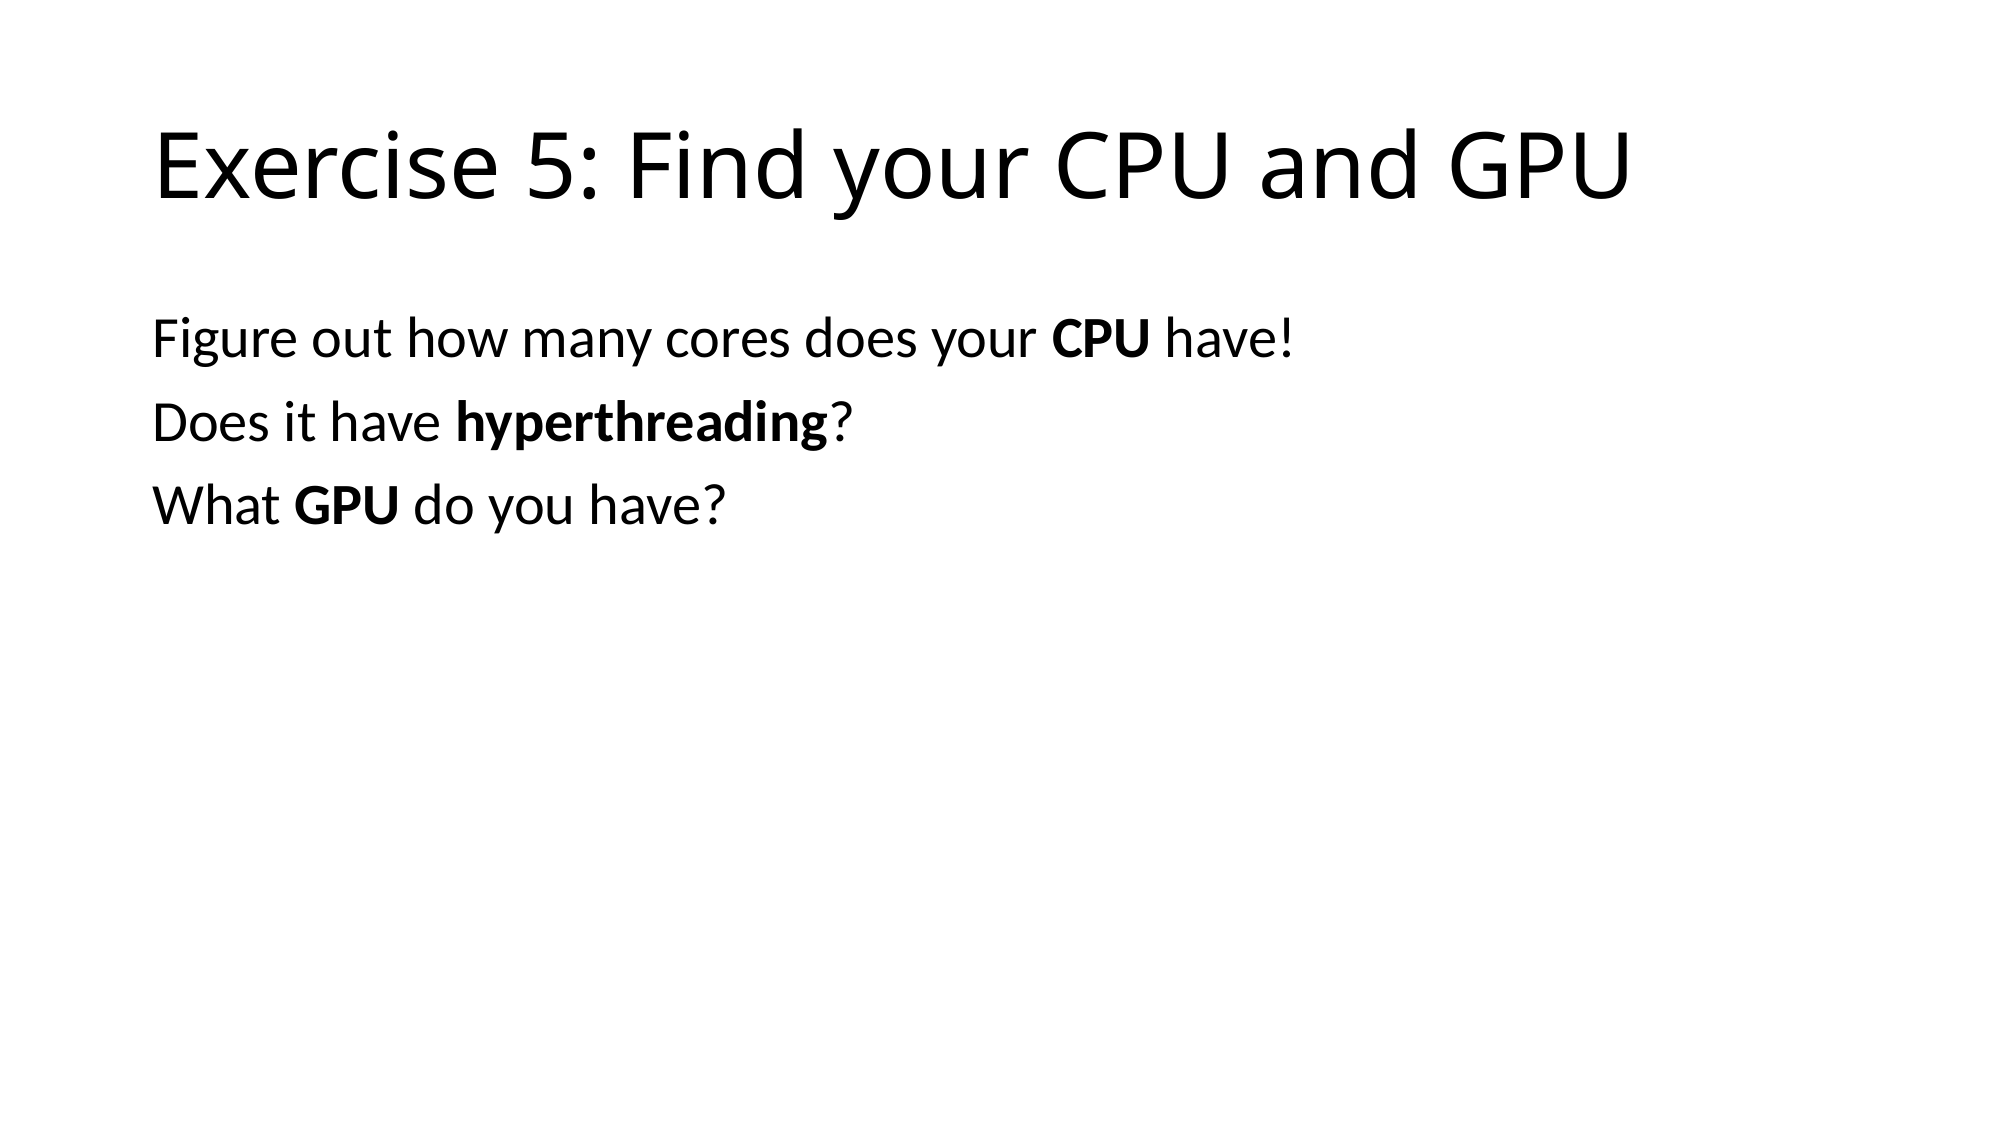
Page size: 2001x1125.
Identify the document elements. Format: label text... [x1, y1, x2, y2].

list Figure out how many cores does your CPU have! Does it have hyperthreading? What GPU do you have? [137, 299, 1863, 1014]
title Exercise 5: Find your CPU and GPU [137, 59, 1863, 278]
